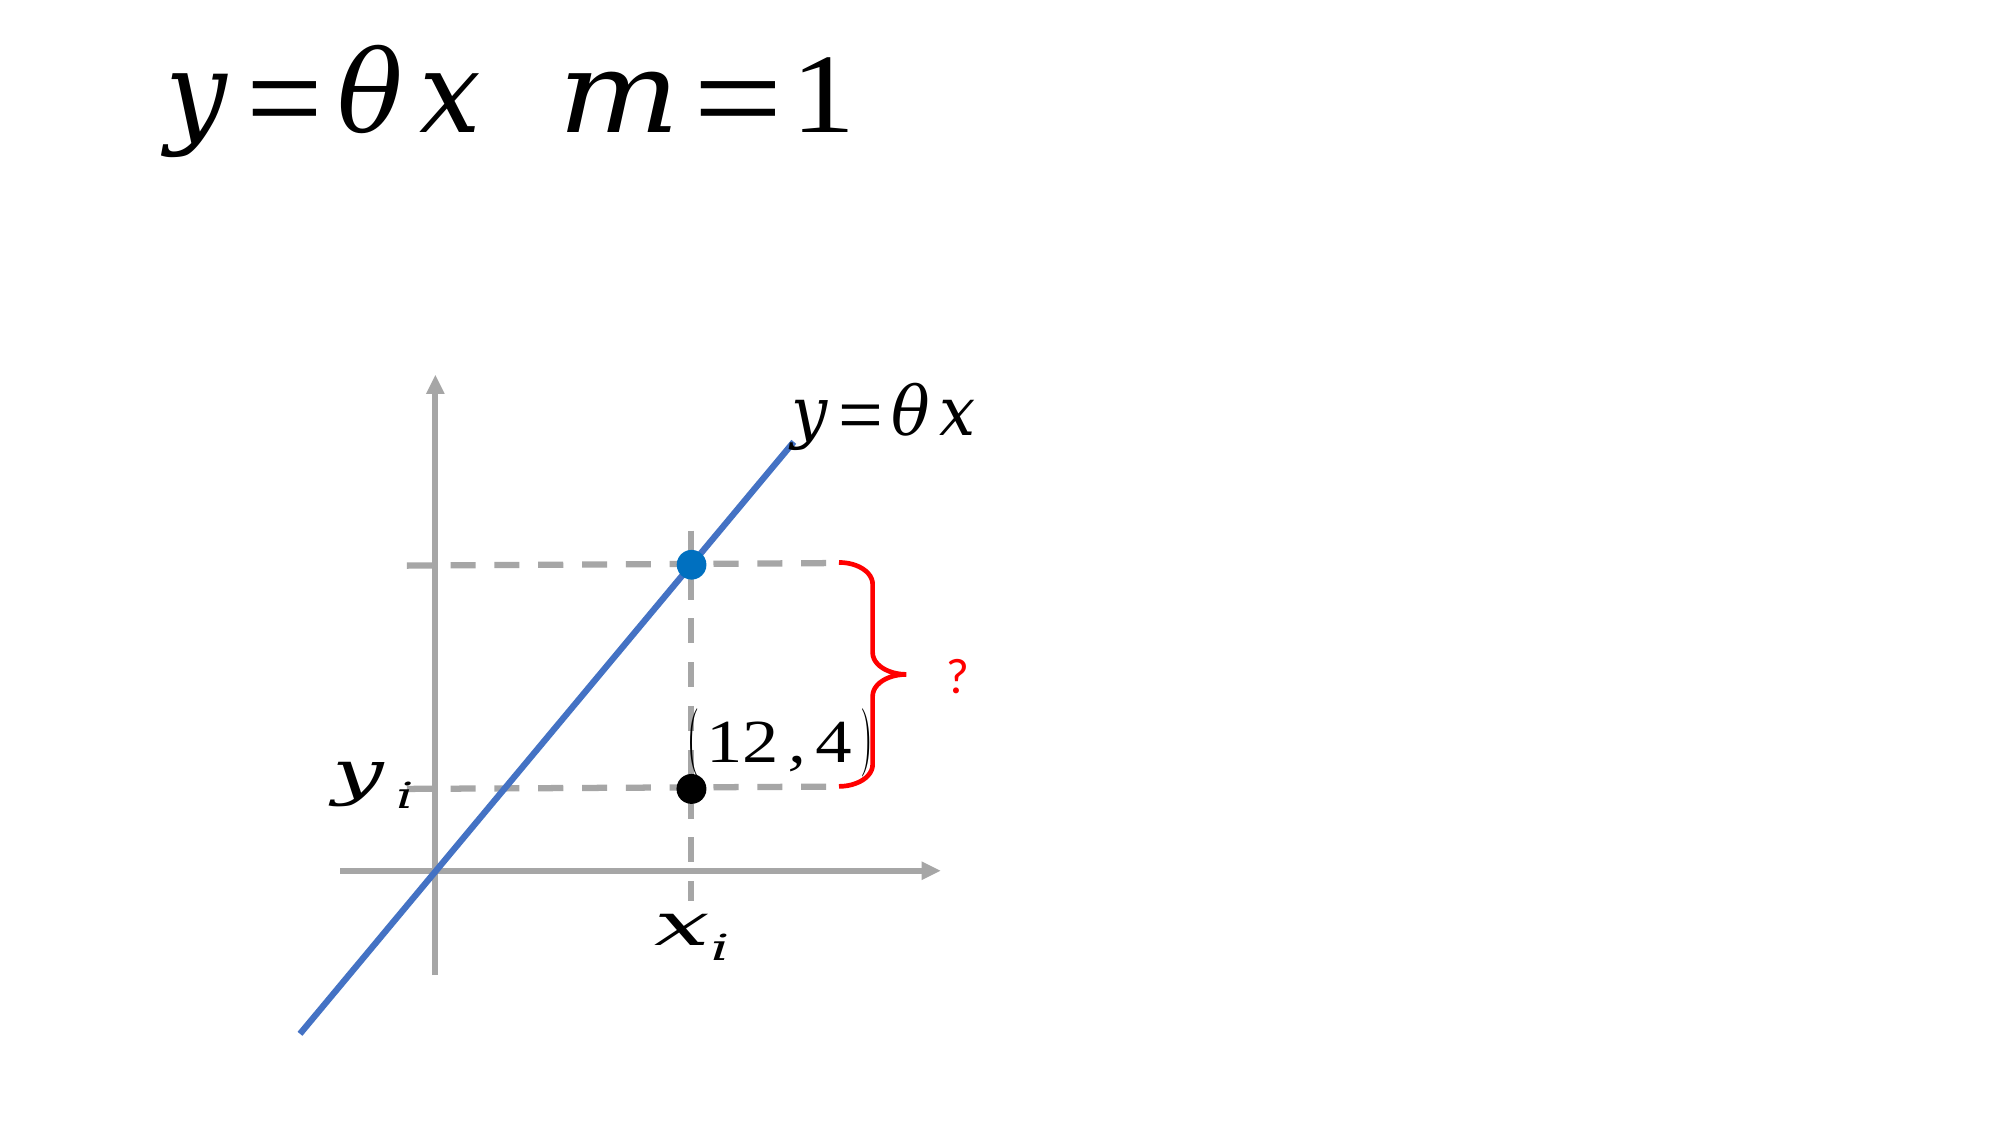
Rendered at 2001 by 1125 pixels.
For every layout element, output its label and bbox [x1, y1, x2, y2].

text_box [299, 441, 794, 1034]
text_box [838, 561, 907, 787]
